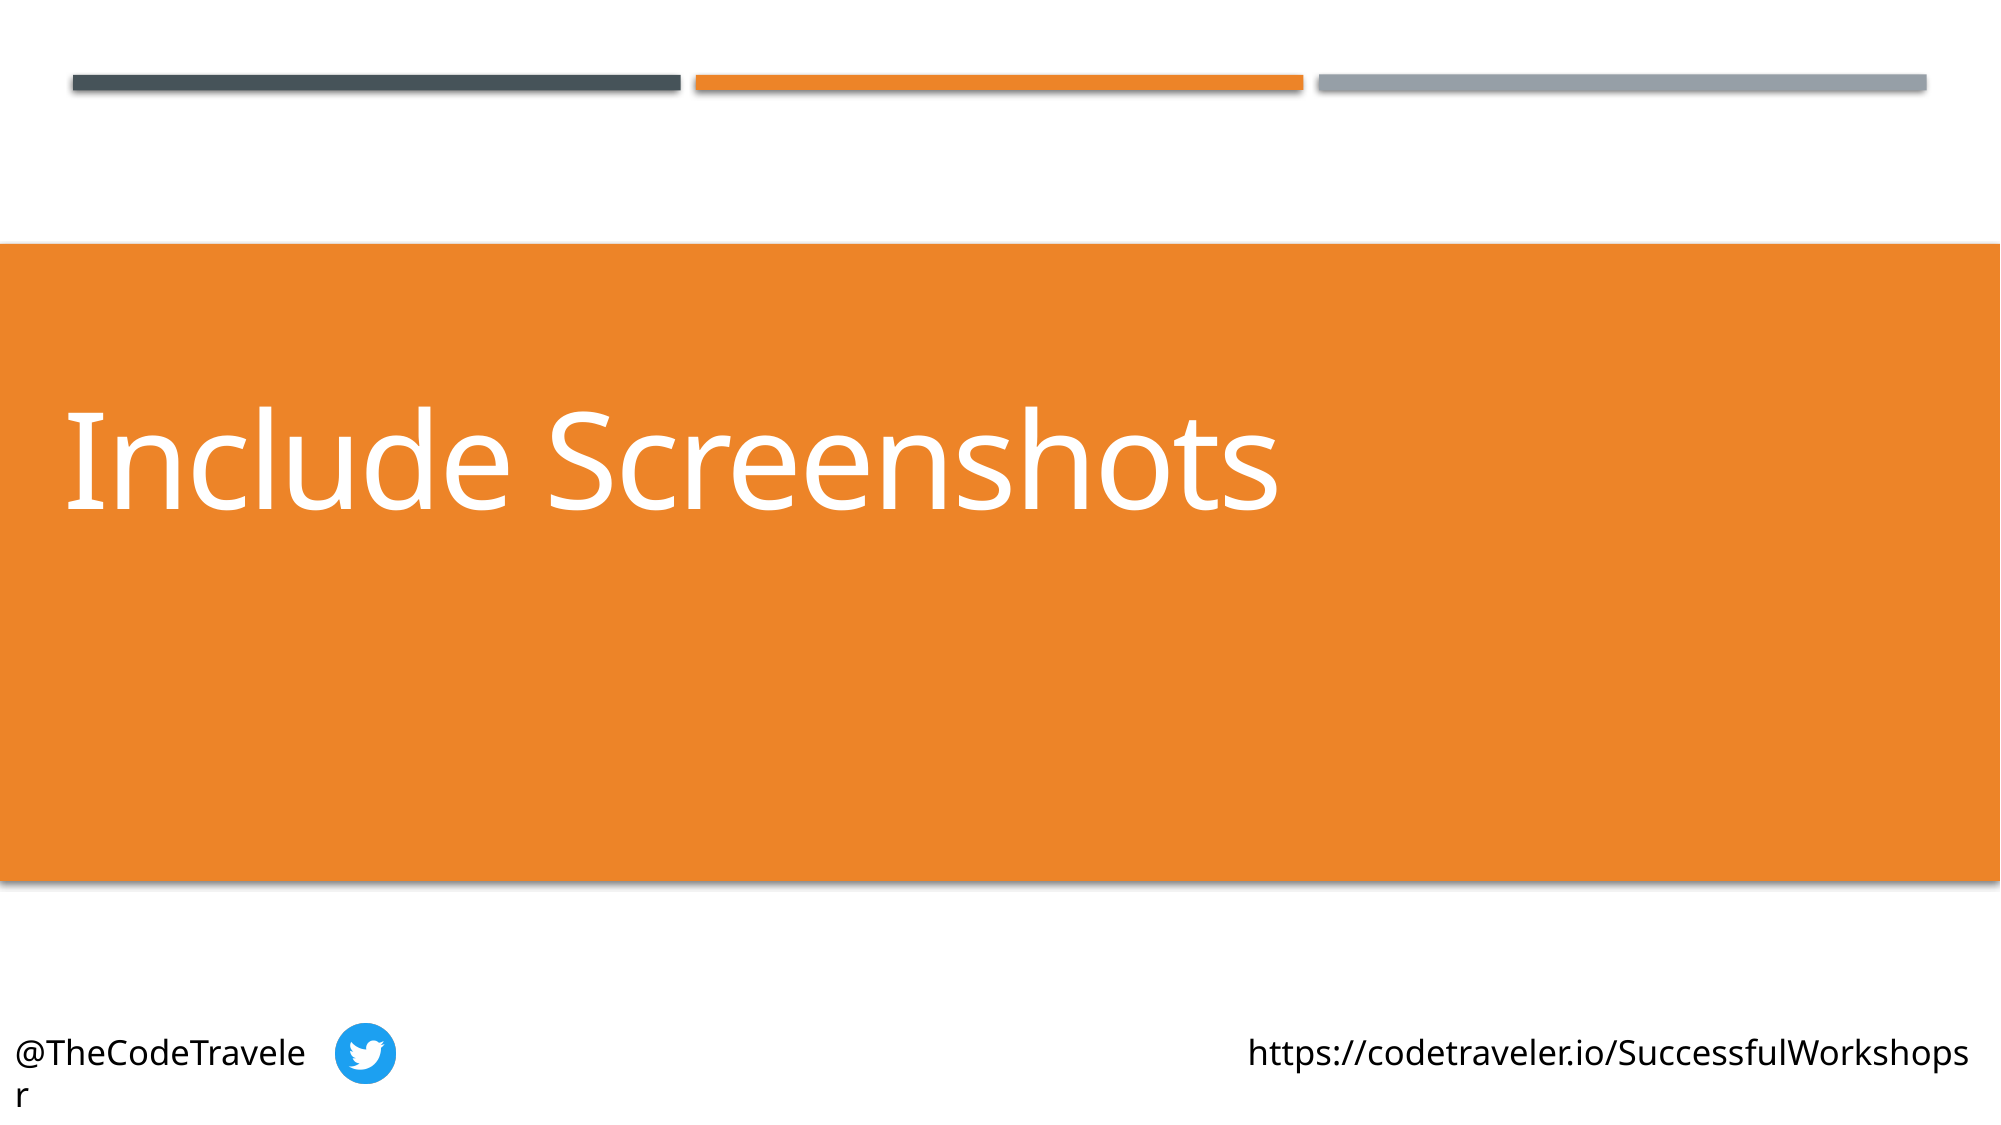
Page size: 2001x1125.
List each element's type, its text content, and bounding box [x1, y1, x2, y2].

picture [335, 1023, 396, 1084]
text_box Include Screenshots [34, 369, 1818, 563]
text_box [0, 243, 2000, 882]
